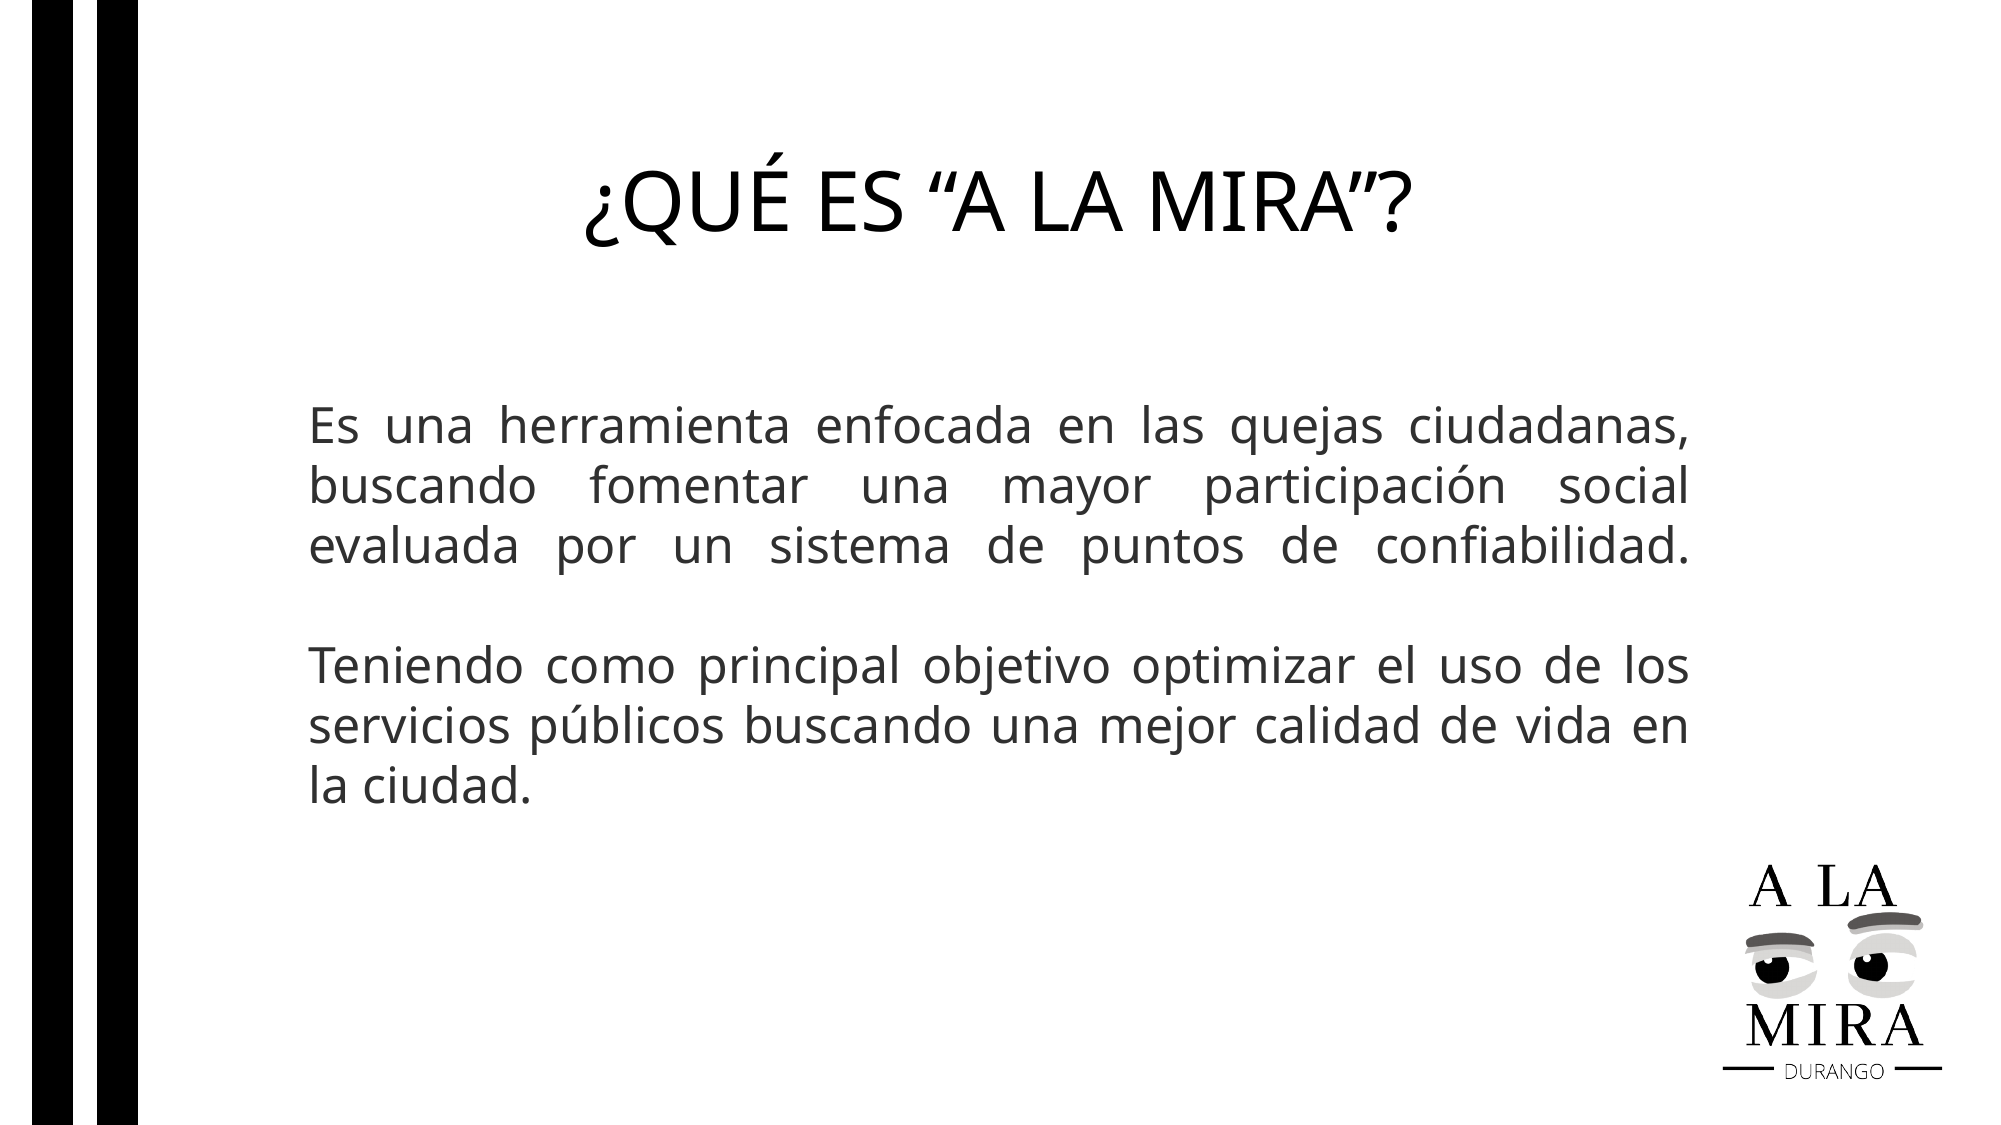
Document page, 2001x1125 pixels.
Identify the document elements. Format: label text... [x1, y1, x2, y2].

text_box ¿QUÉ ES “A LA MIRA”? [138, 140, 1900, 256]
text_box [97, 0, 138, 1125]
text_box [32, 0, 73, 1125]
picture [1721, 859, 1947, 1085]
text_box Es una herramienta enfocada en las quejas ciudadanas, buscando fomentar una mayor participación social evaluada por un sistema de puntos de confiabilidad. Teniendo como principal objetivo optimizar el uso de los servicios públicos buscando una mejor calidad de vida en la ciudad. [293, 386, 1707, 822]
